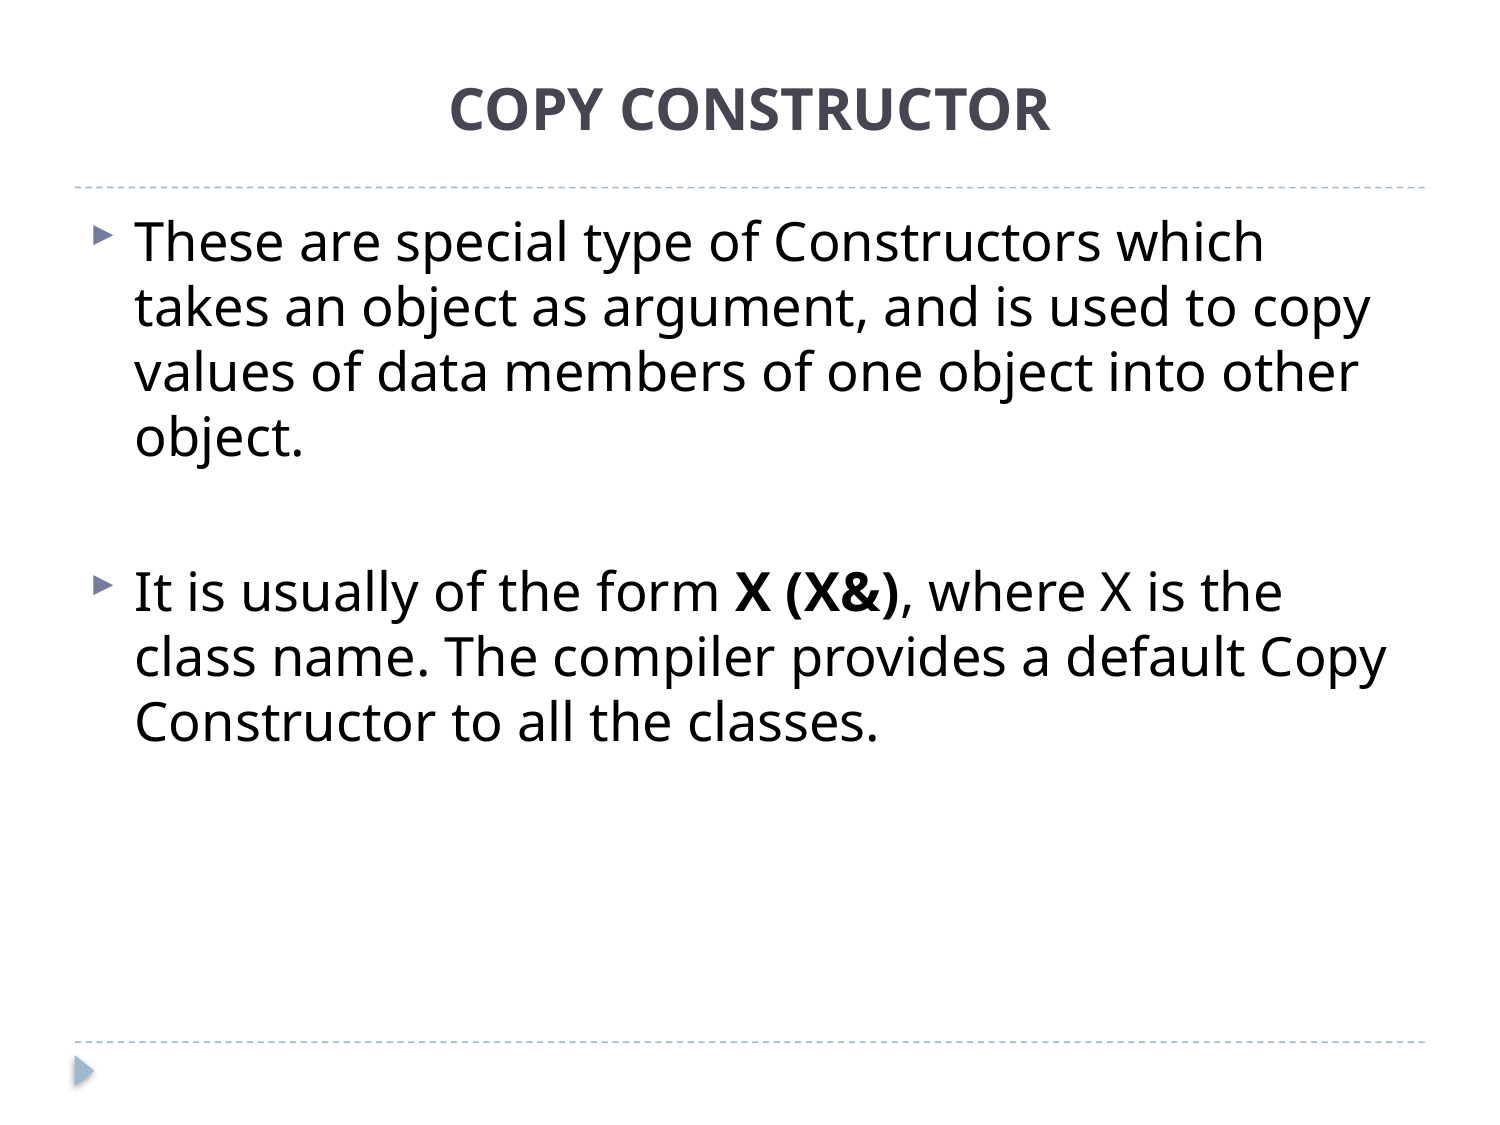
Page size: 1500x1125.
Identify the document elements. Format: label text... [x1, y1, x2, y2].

title COPY CONSTRUCTOR [75, 24, 1425, 150]
list These are special type of Constructors which takes an object as argument, and is used to copy values of data members of one object into other object. It is usually of the form X (X&), where X is the class name. The compiler provides a default Copy Constructor to all the classes. [75, 200, 1425, 1010]
